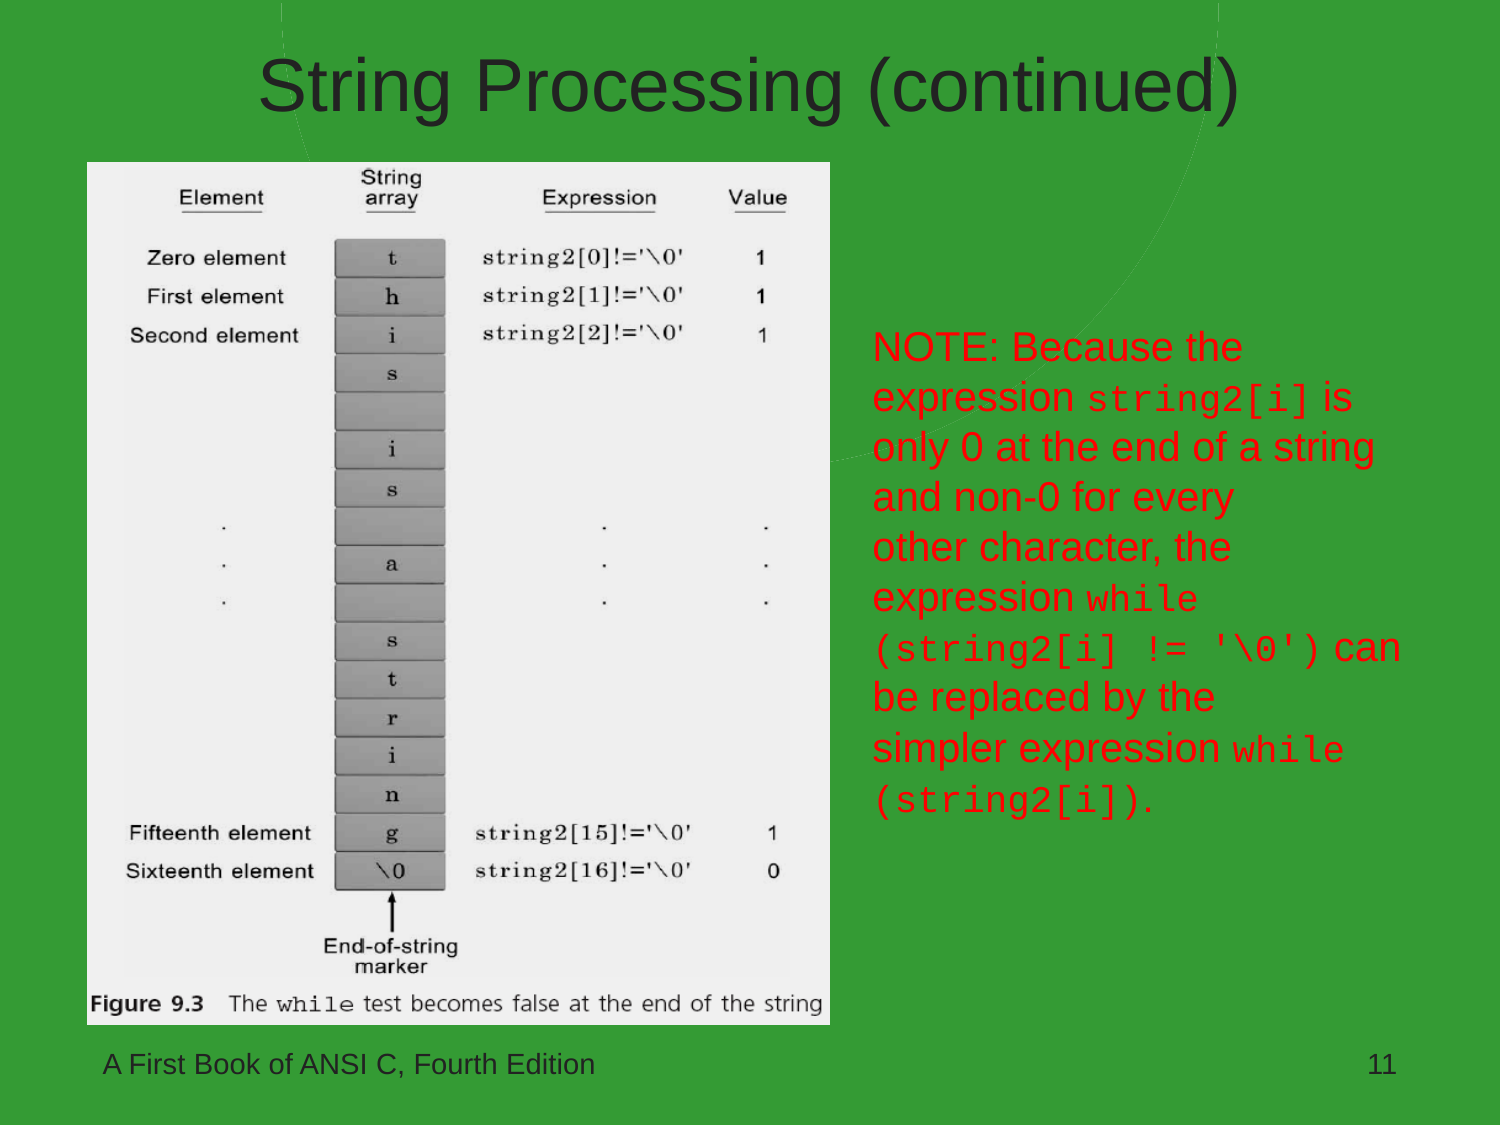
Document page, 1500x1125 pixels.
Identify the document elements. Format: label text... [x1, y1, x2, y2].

text_box String Processing (continued) [87, 49, 1413, 113]
footer A First Book of ANSI C, Fourth Edition [87, 1037, 1051, 1101]
text_box NOTE: Because the expression string2[i] is only 0 at the end of a string and non-0 for every other character, the expression while (string2[i] != '\0') can be replaced by the simpler expression while (string2[i]). [857, 312, 1452, 878]
slide_number 11 [1074, 1037, 1413, 1101]
picture [87, 162, 831, 1026]
